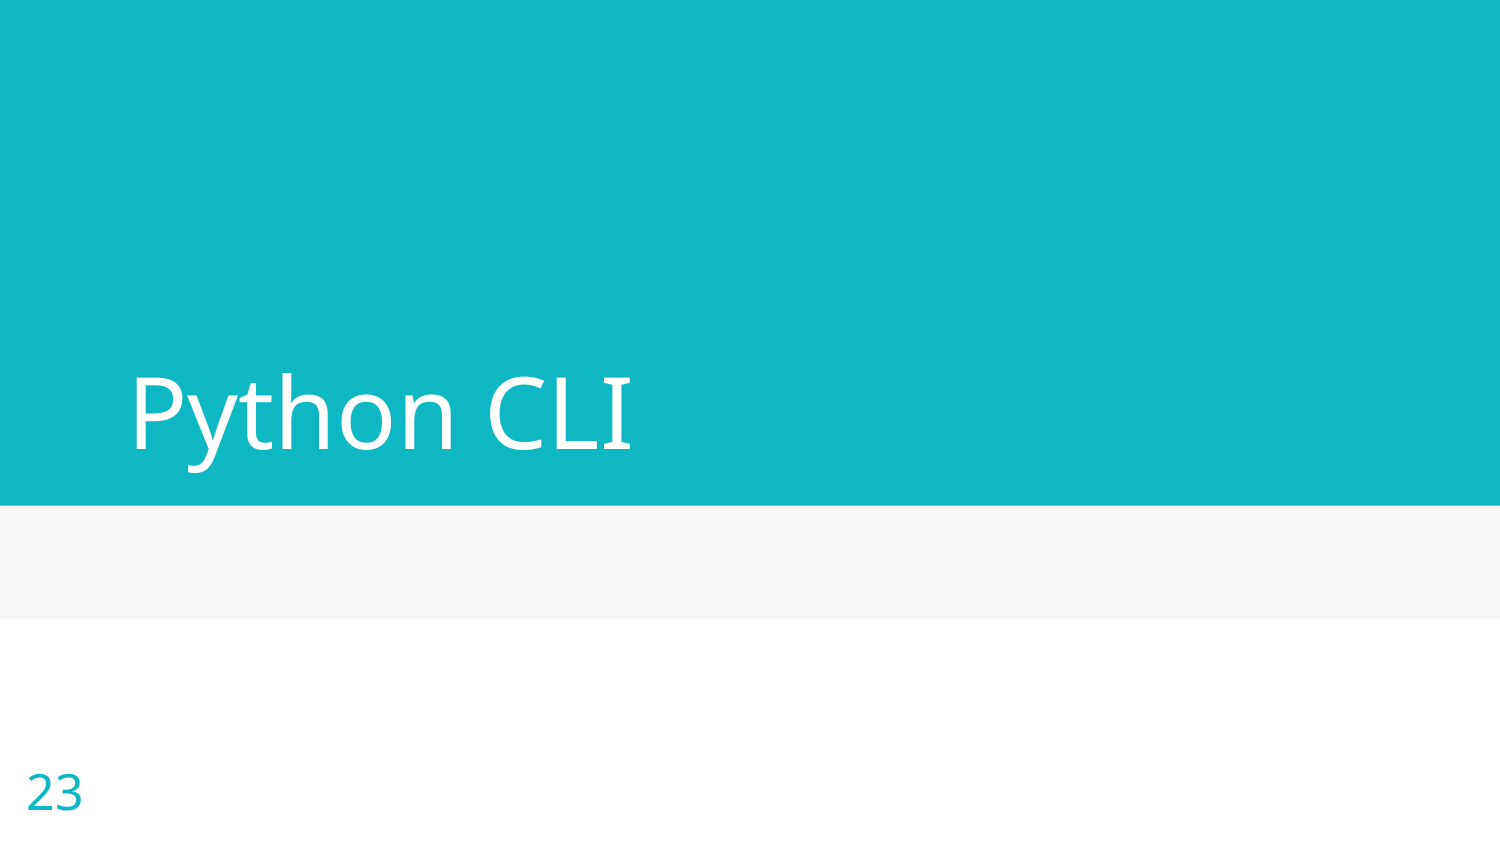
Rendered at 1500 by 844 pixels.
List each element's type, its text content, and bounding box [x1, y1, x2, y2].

title Python CLI [112, 312, 1148, 485]
slide_number 23 [0, 561, 110, 844]
